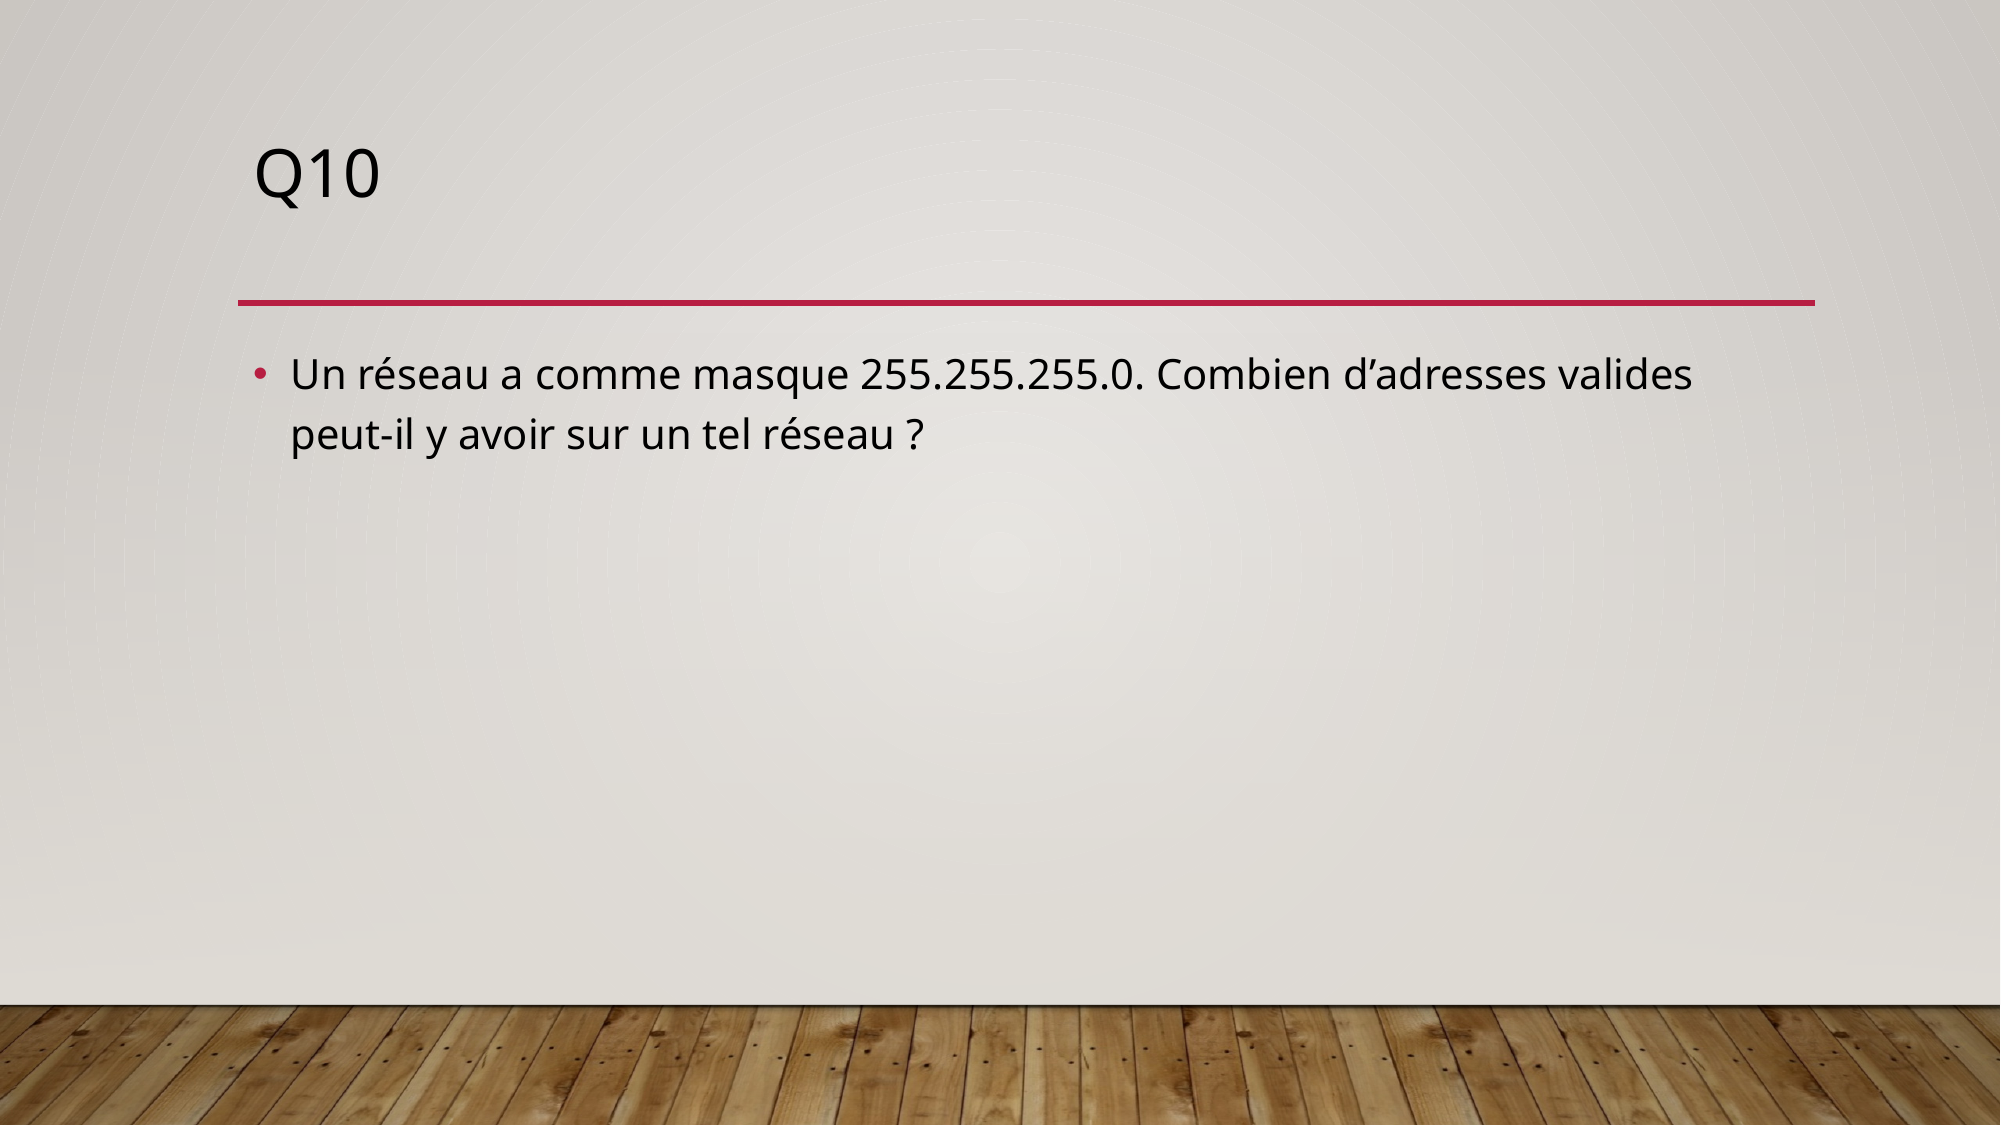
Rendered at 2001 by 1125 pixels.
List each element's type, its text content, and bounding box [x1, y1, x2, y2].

title Q10 [238, 131, 1814, 305]
picture [0, 1005, 2000, 1125]
list Un réseau a comme masque 255.255.255.0. Combien d’adresses valides peut-il y avoir sur un tel réseau ? [238, 330, 1814, 897]
